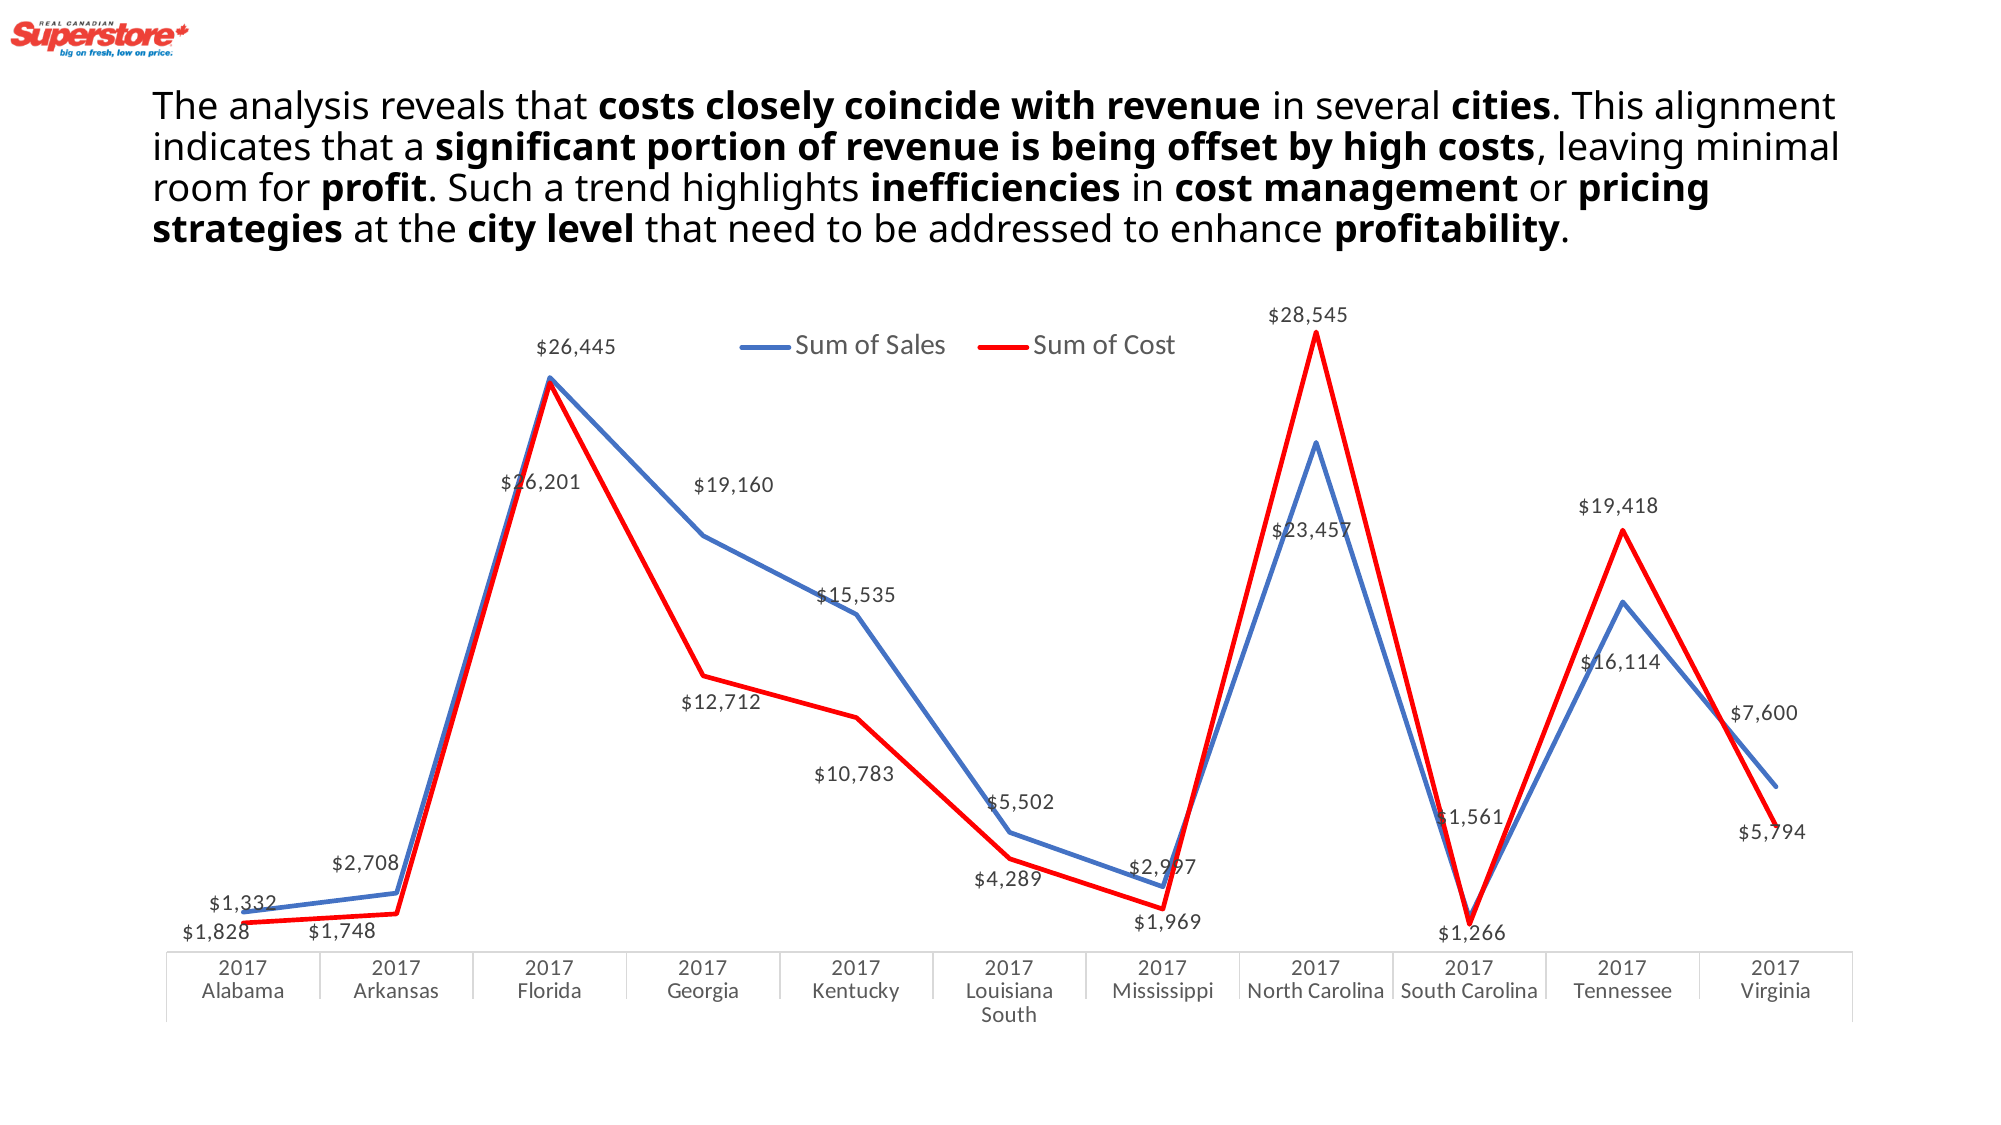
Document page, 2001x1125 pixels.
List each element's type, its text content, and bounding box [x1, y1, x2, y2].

title The analysis reveals that costs closely coincide with revenue in several cities. This alignment indicates that a significant portion of revenue is being offset by high costs, leaving minimal room for profit. Such a trend highlights inefficiencies in cost management or pricing strategies at the city level that need to be addressed to enhance profitability. [137, 59, 1863, 278]
chart [152, 299, 1878, 1081]
picture [7, 0, 192, 79]
